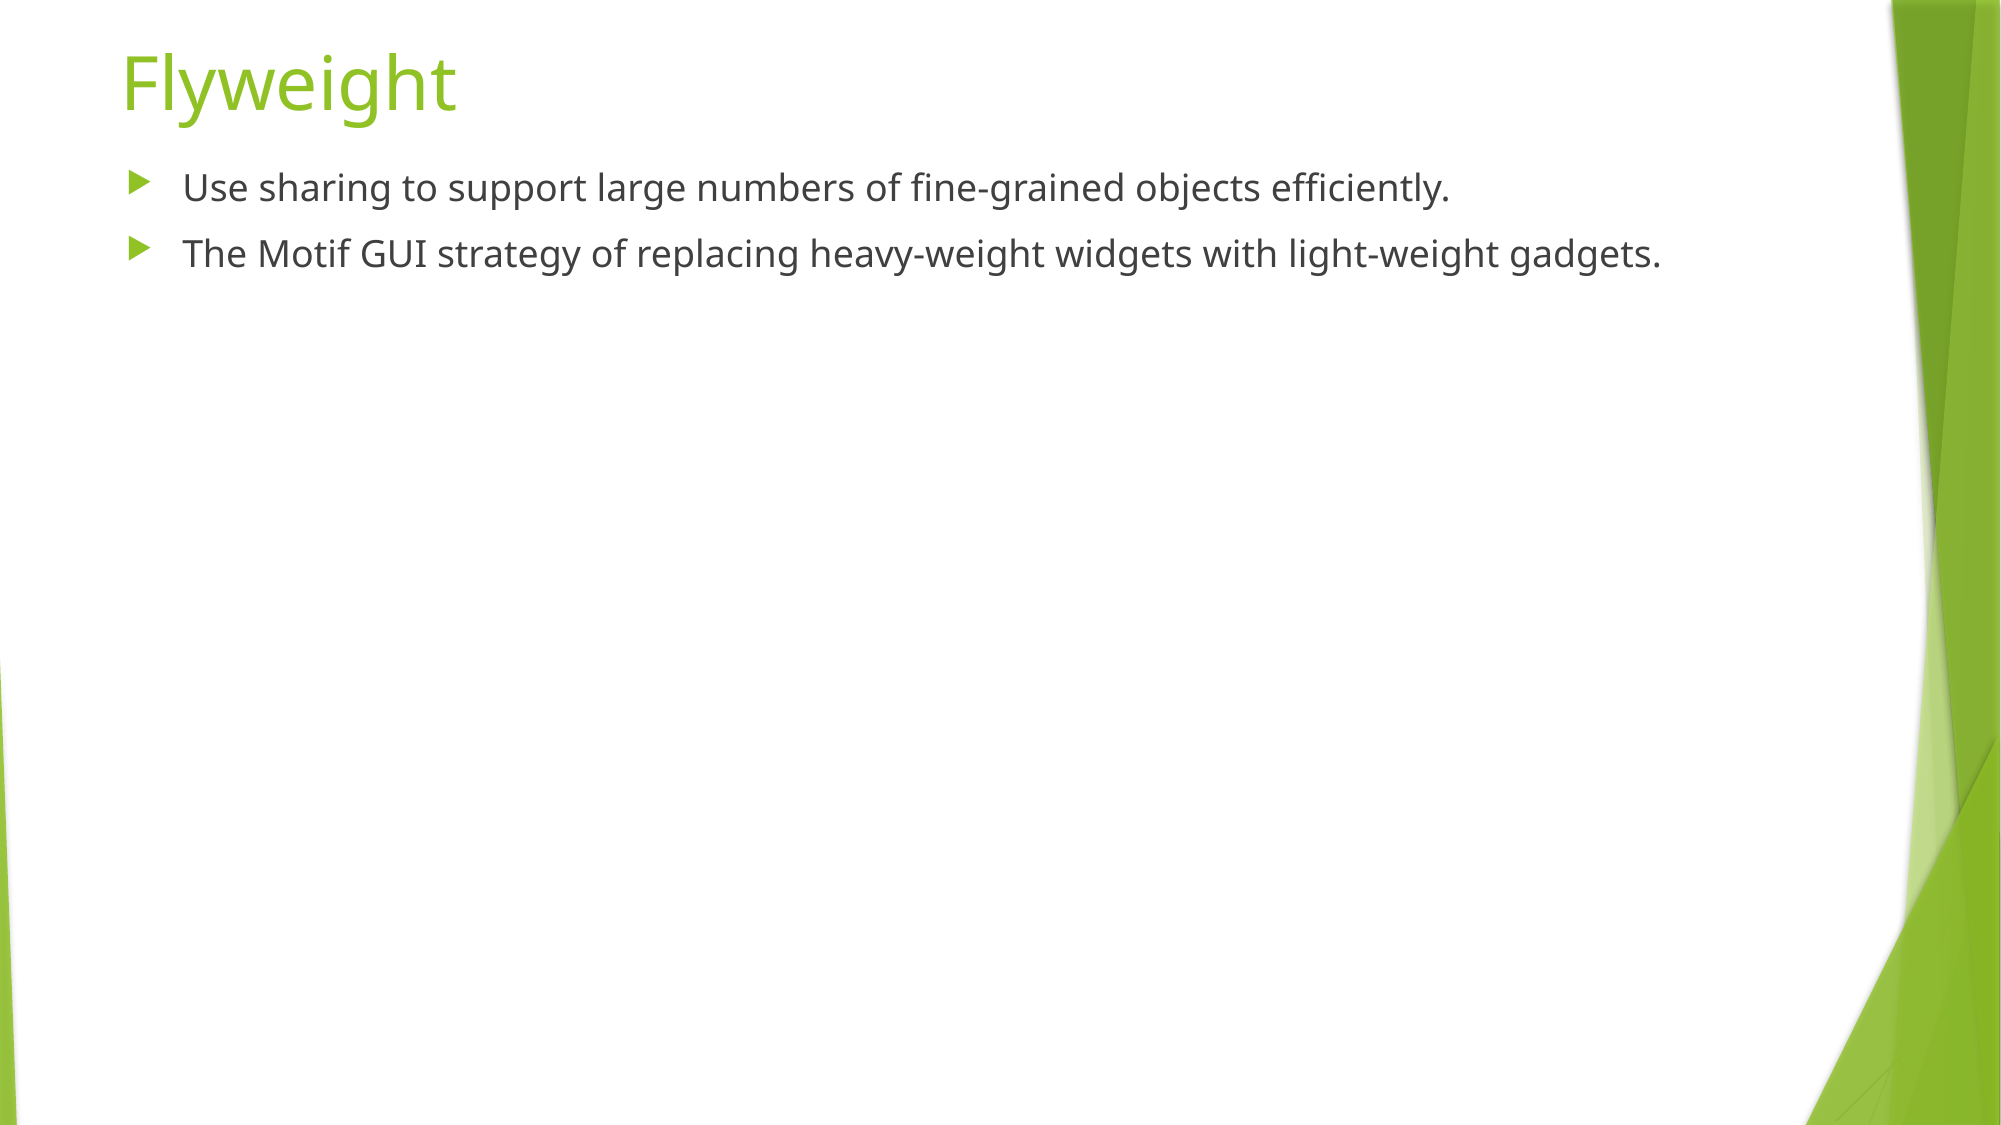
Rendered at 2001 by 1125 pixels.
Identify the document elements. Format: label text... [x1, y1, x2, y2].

list Use sharing to support large numbers of fine-grained objects efficiently. The Motif GUI strategy of replacing heavy-weight widgets with light-weight gadgets. [111, 156, 1869, 991]
title Flyweight [105, 27, 1871, 137]
